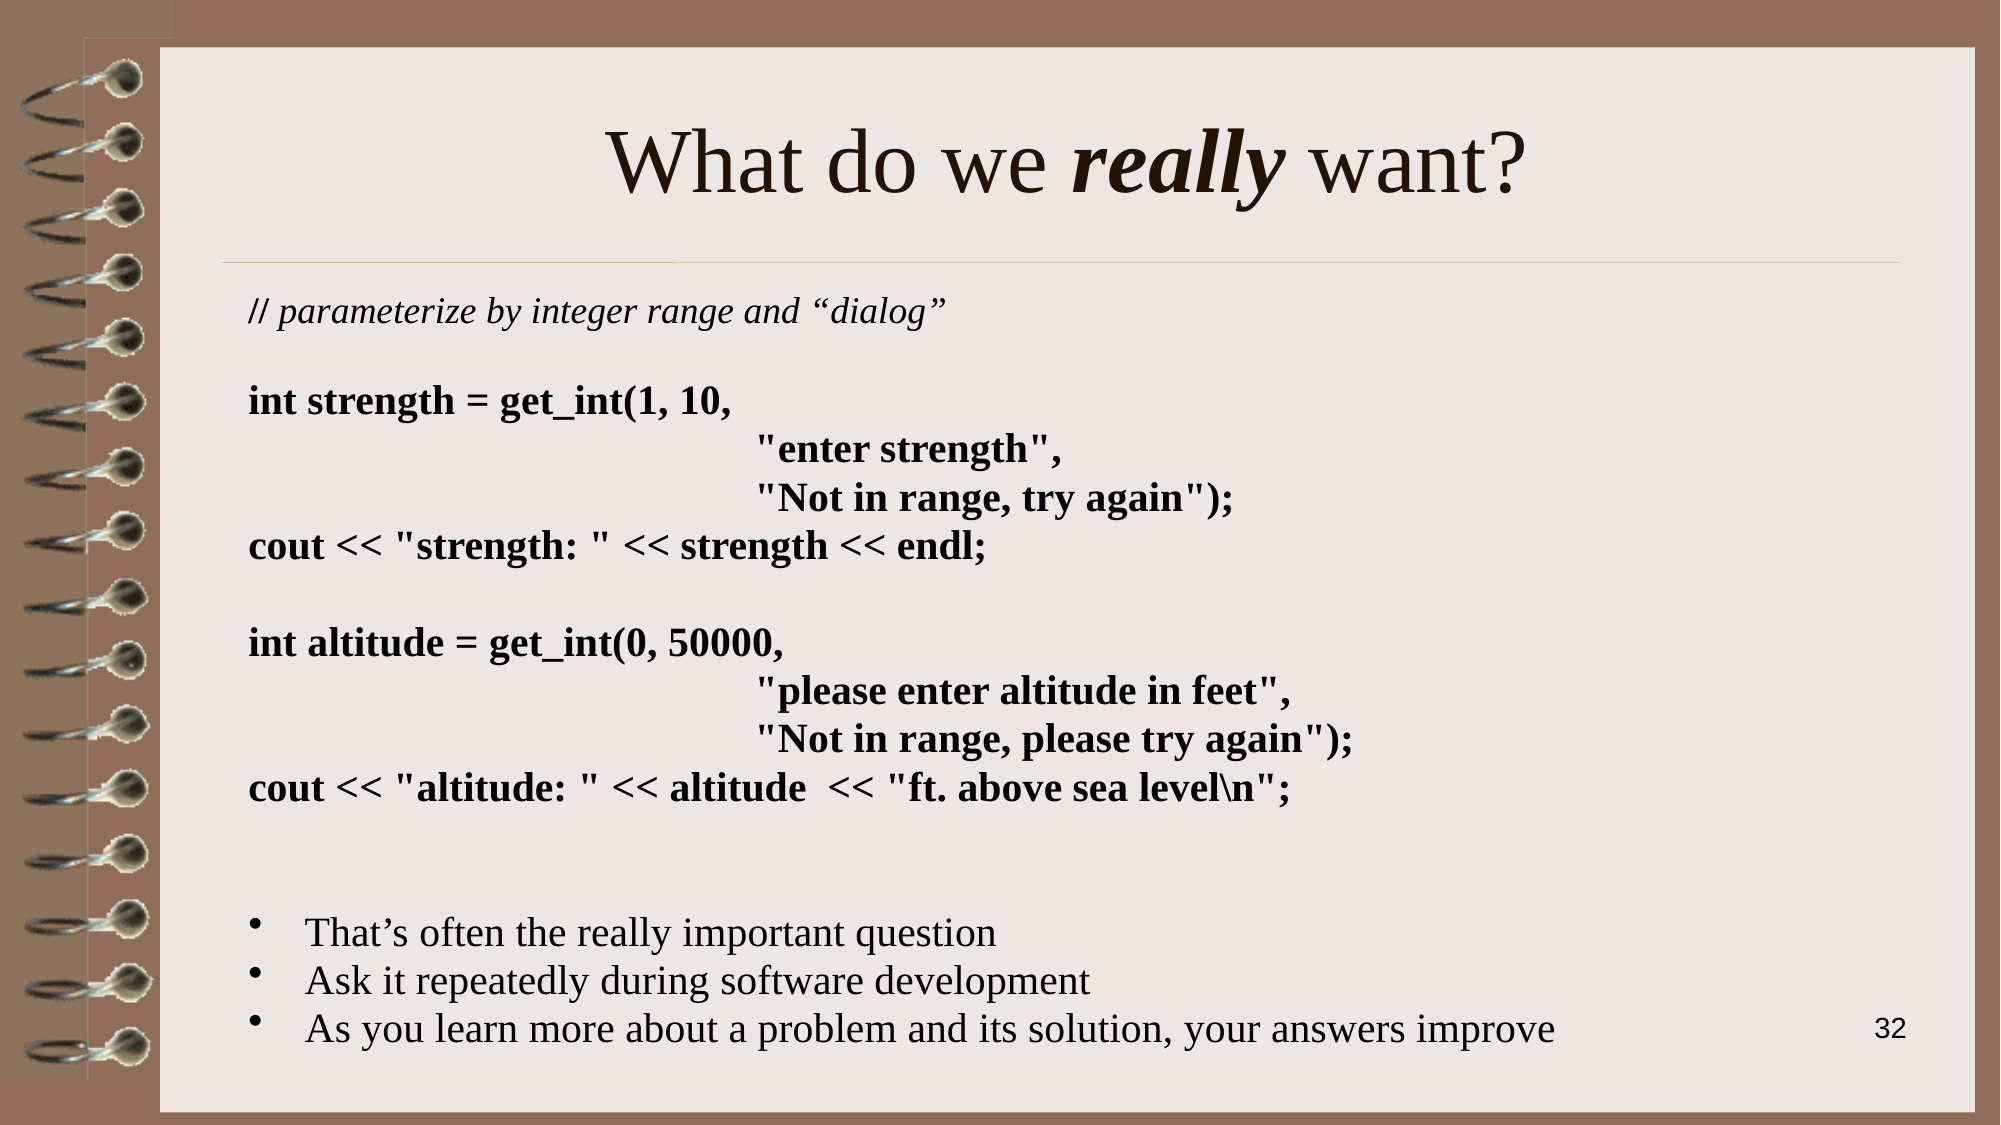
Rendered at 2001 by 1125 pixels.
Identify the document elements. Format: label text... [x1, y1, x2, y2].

list // parameterize by integer range and “dialog” int strength = get_int(1, 10, "enter strength", "Not in range, try again"); cout << "strength: " << strength << endl; int altitude = get_int(0, 50000, "please enter altitude in feet", "Not in range, please try again"); cout << "altitude: " << altitude << "ft. above sea level\n"; That’s often the really important question Ask it repeatedly during software development As you learn more about a problem and its solution, your answers improve [233, 287, 1900, 963]
title What do we really want? [233, 62, 1900, 250]
slide_number 32 [1505, 1001, 1922, 1077]
picture [0, 0, 175, 1080]
